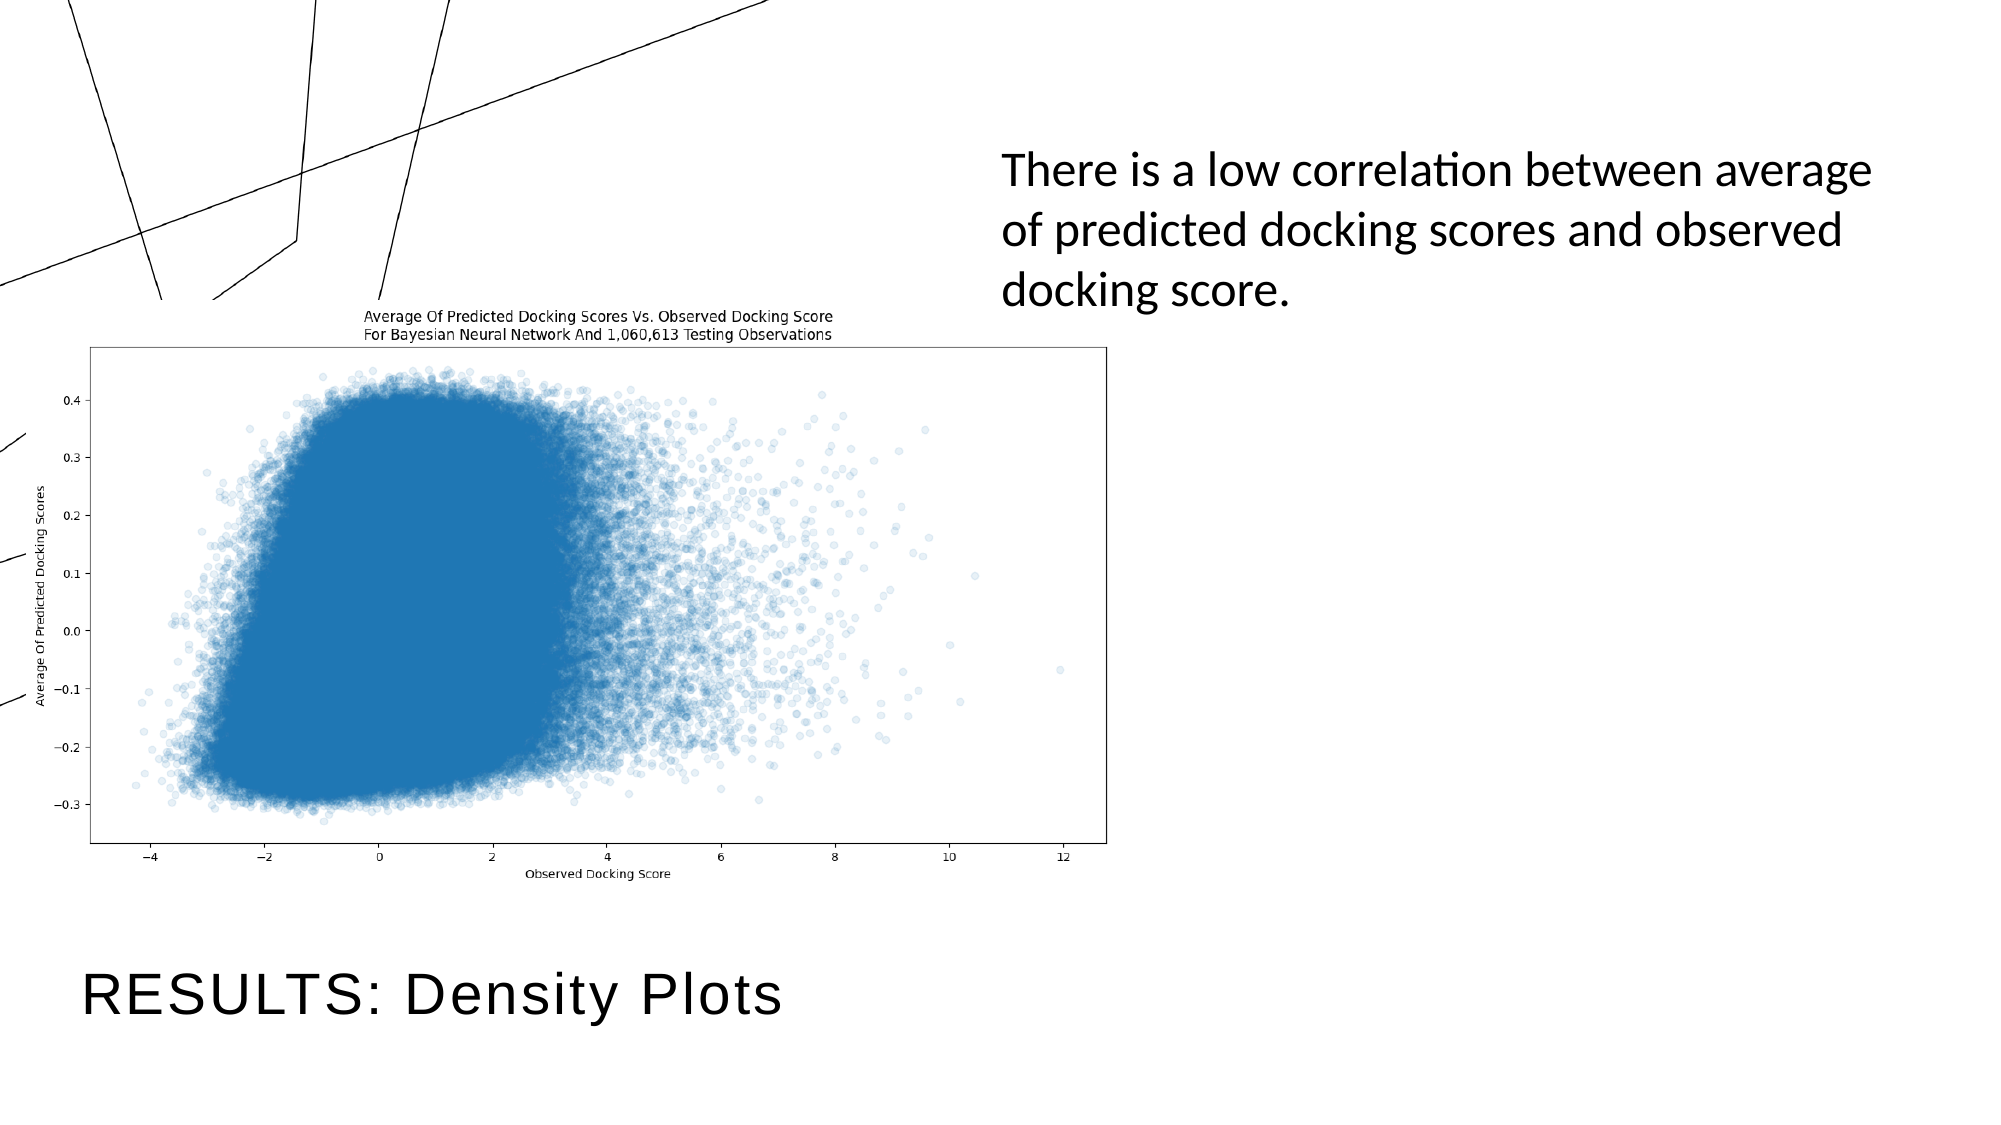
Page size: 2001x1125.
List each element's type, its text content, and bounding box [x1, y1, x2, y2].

text_box There is a low correlation between average of predicted docking scores and observed docking score. [986, 128, 1927, 324]
picture [0, 0, 1109, 883]
text_box RESULTS: Density Plots [65, 909, 1231, 1043]
